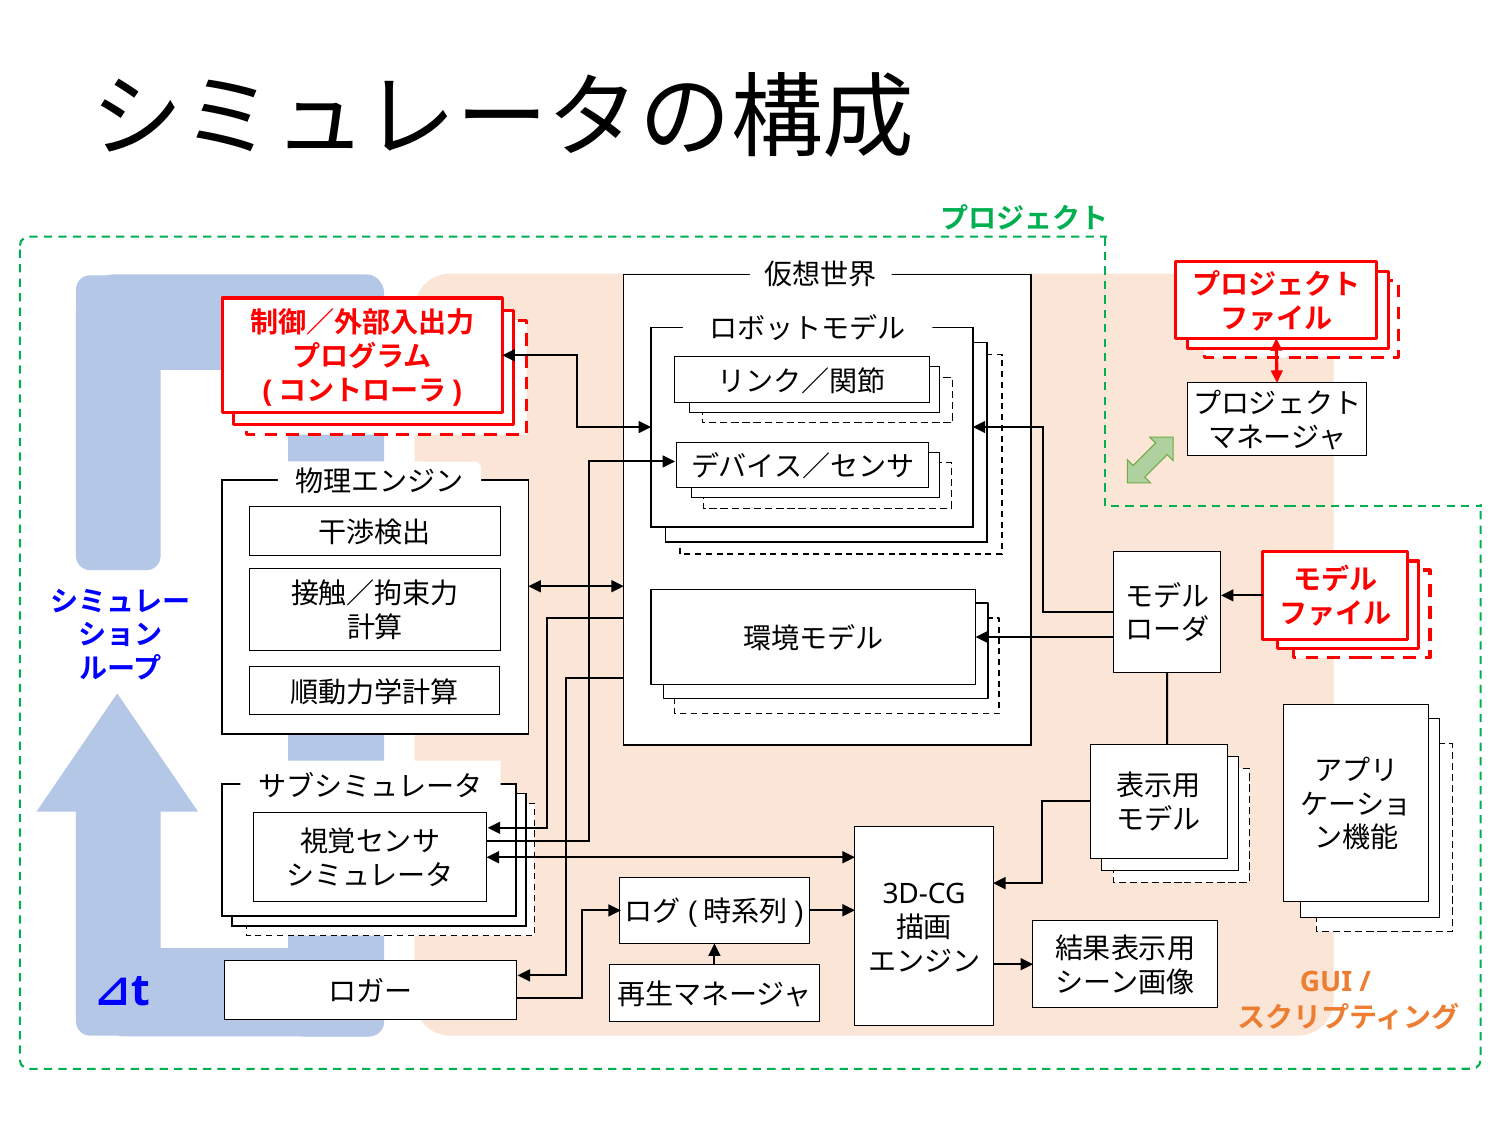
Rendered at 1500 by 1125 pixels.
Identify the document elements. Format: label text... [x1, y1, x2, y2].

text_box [19, 193, 1486, 1069]
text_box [1175, 261, 1399, 384]
title シミュレータの構成 [76, 11, 1370, 193]
